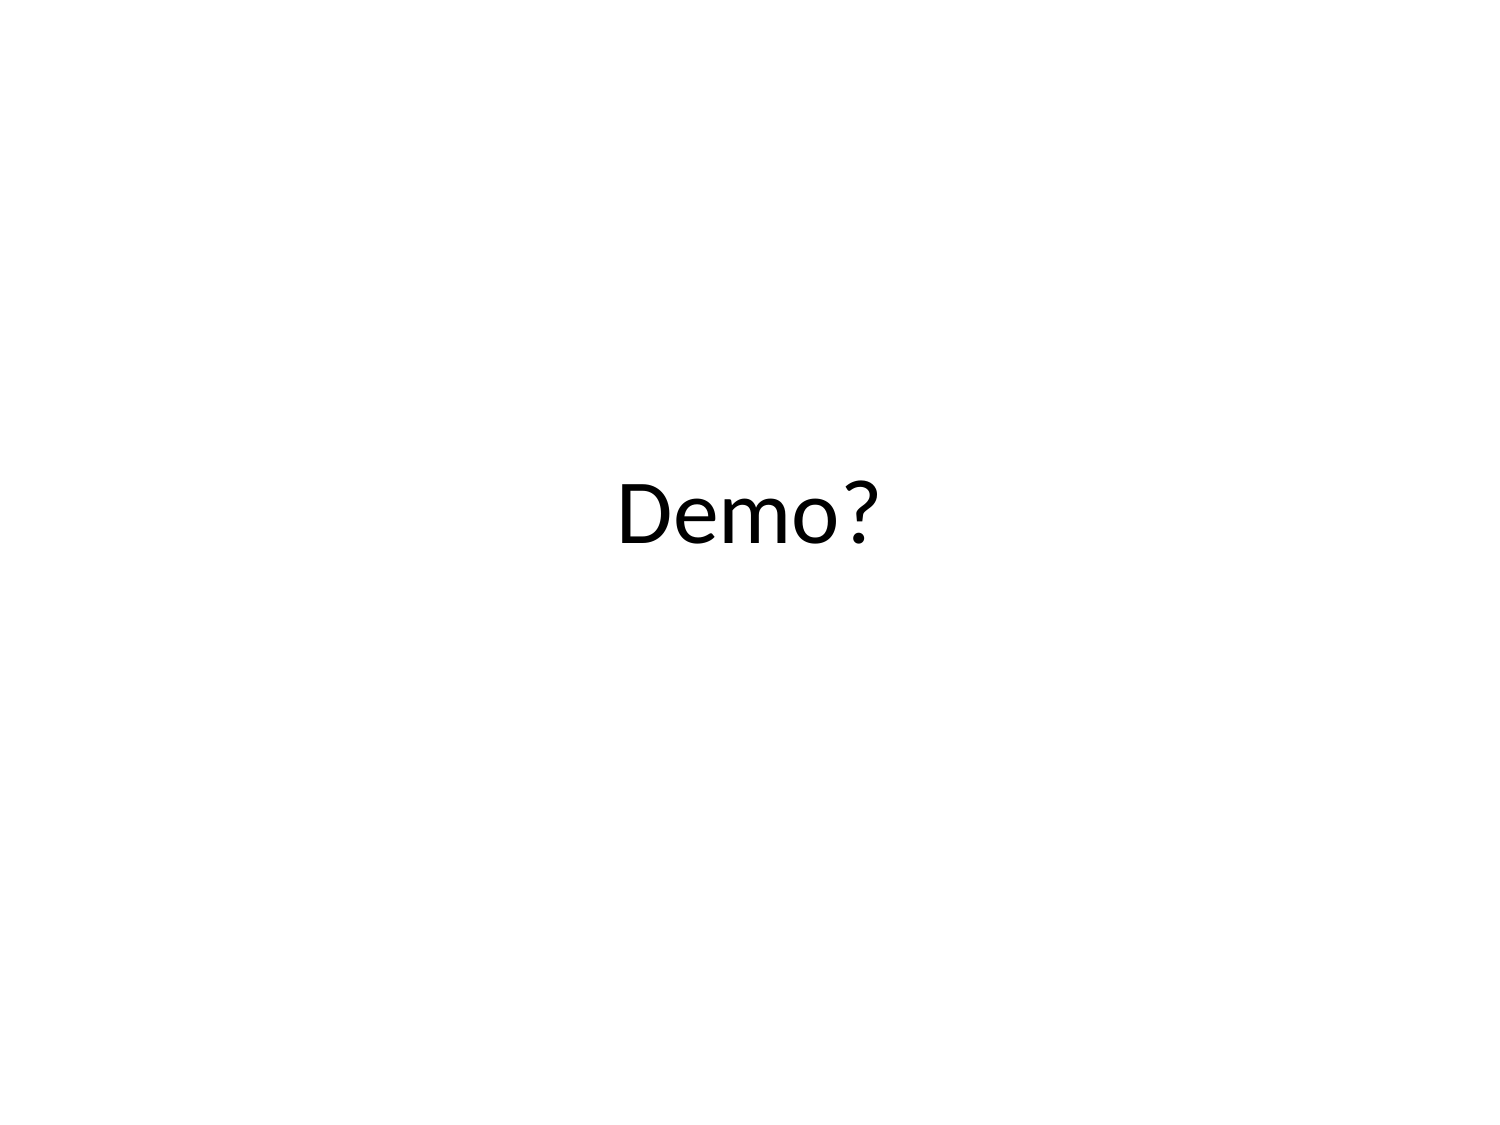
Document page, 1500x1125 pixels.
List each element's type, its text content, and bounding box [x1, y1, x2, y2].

title Demo? [75, 412, 1425, 601]
